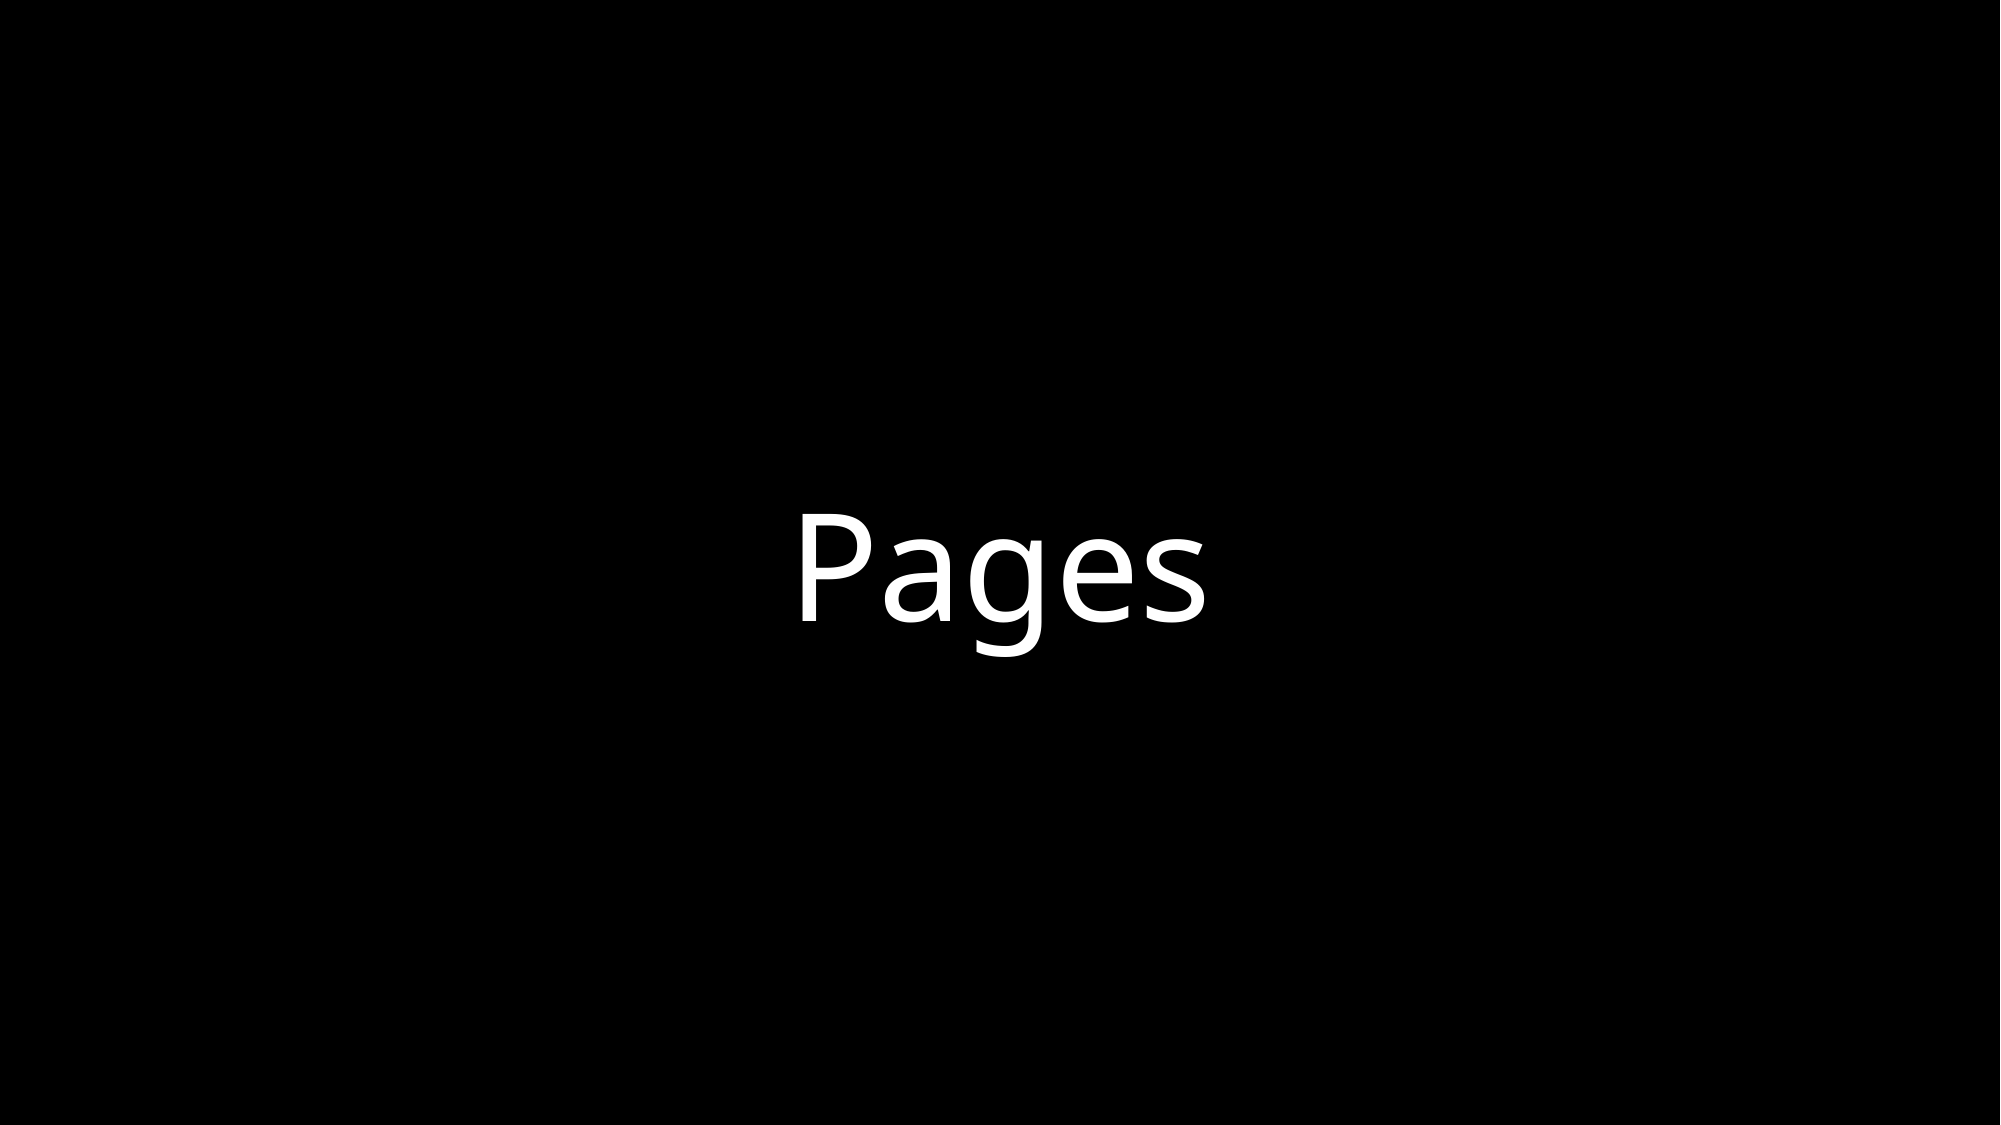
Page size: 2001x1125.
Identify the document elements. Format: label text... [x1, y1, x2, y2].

text_box Pages [773, 463, 1227, 659]
